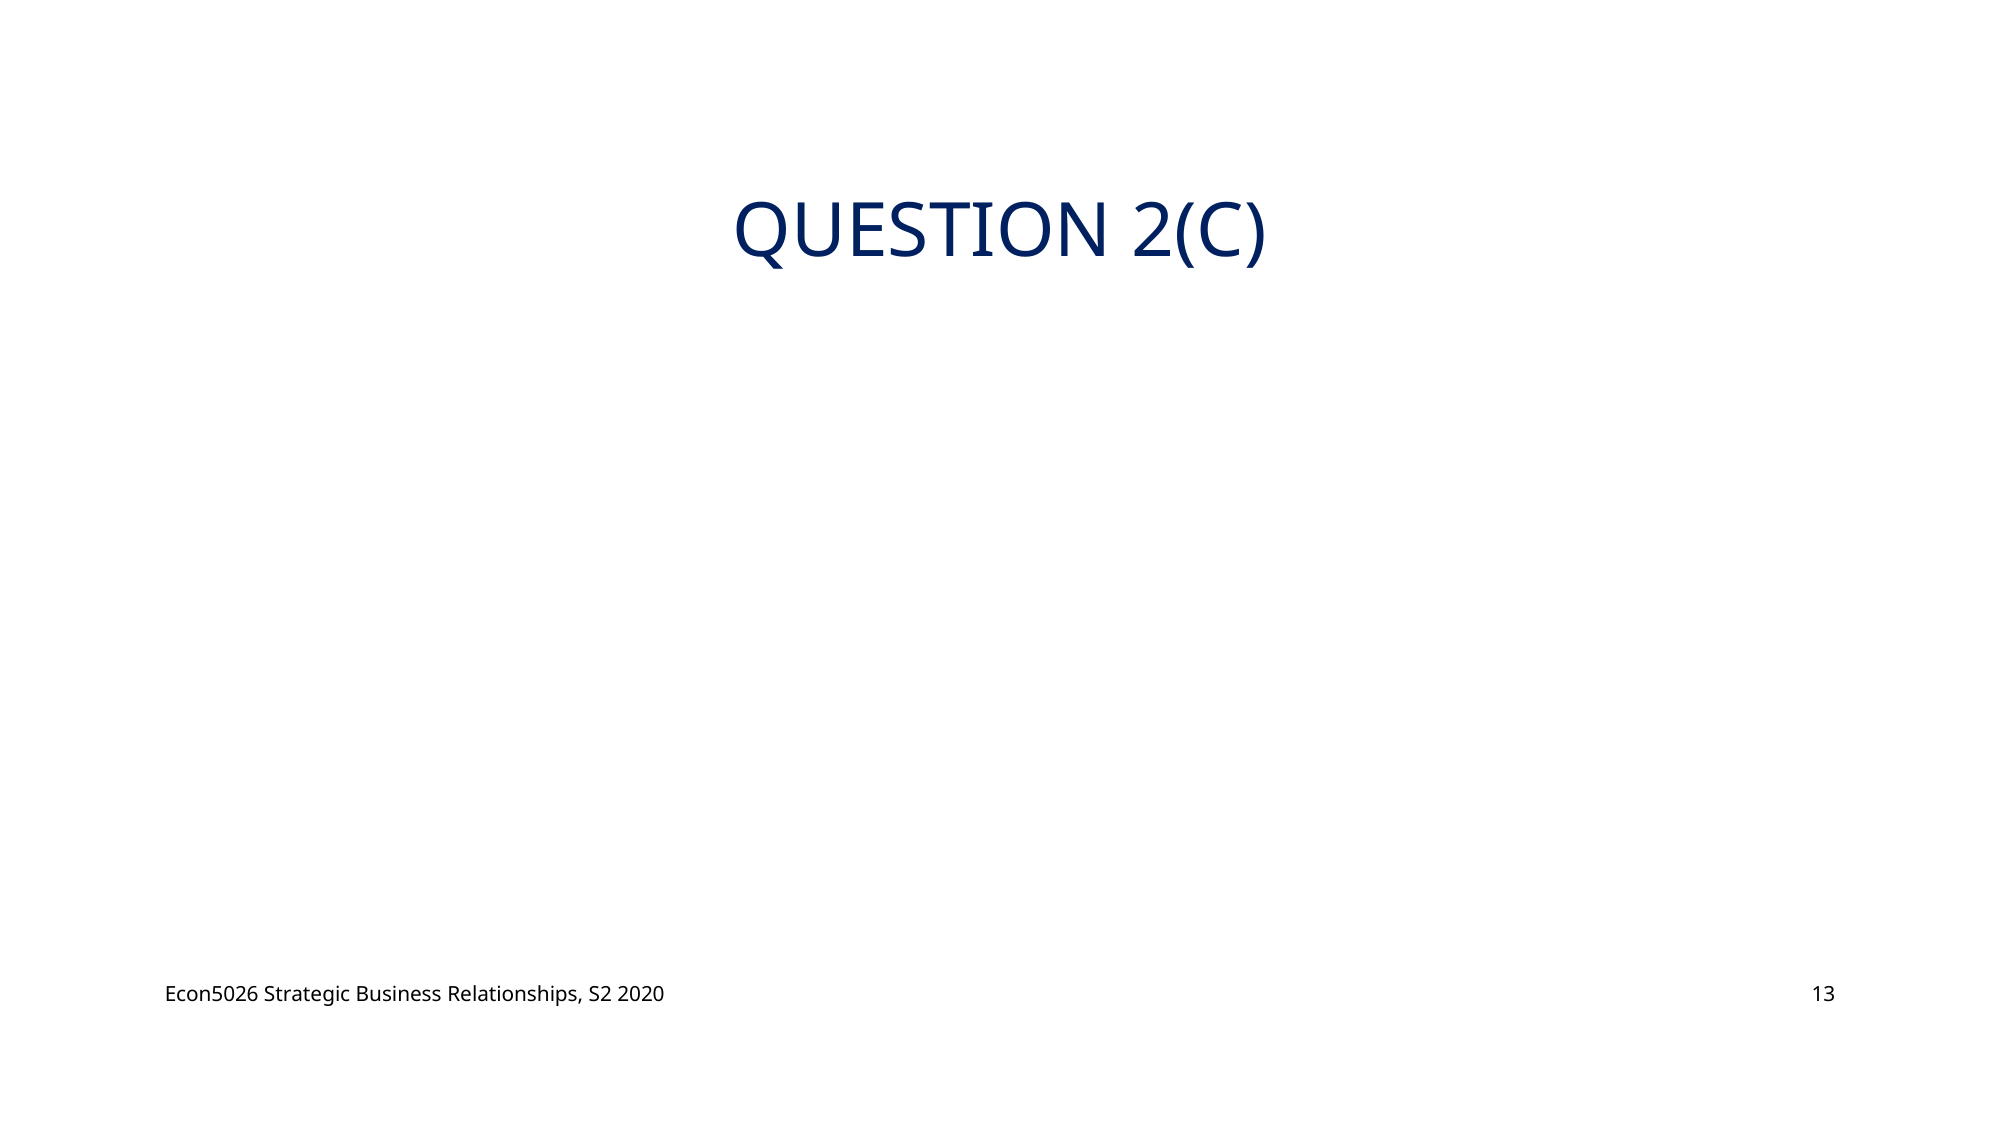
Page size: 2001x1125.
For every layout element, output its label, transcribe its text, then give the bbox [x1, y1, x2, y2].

title Question 2(C) [149, 101, 1851, 364]
footer Econ5026 Strategic Business Relationships, S2 2020 [149, 965, 1245, 1025]
slide_number 13 [1724, 965, 1851, 1025]
